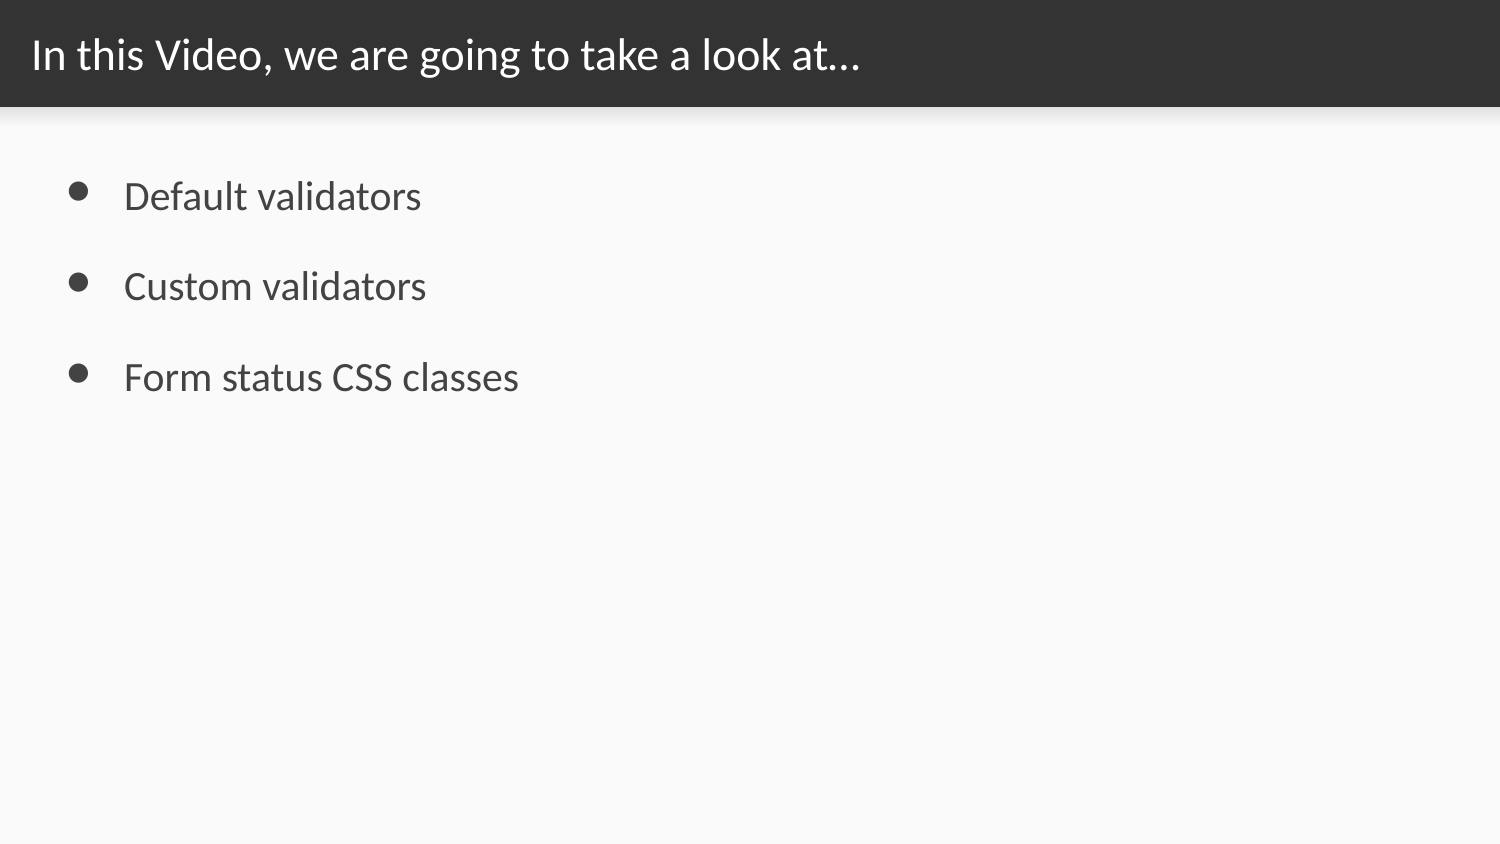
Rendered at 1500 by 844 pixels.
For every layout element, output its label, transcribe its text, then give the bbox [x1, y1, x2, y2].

title In this Video, we are going to take a look at… [16, 2, 1464, 102]
list Default validators Custom validators Form status CSS classes [34, 145, 1465, 806]
